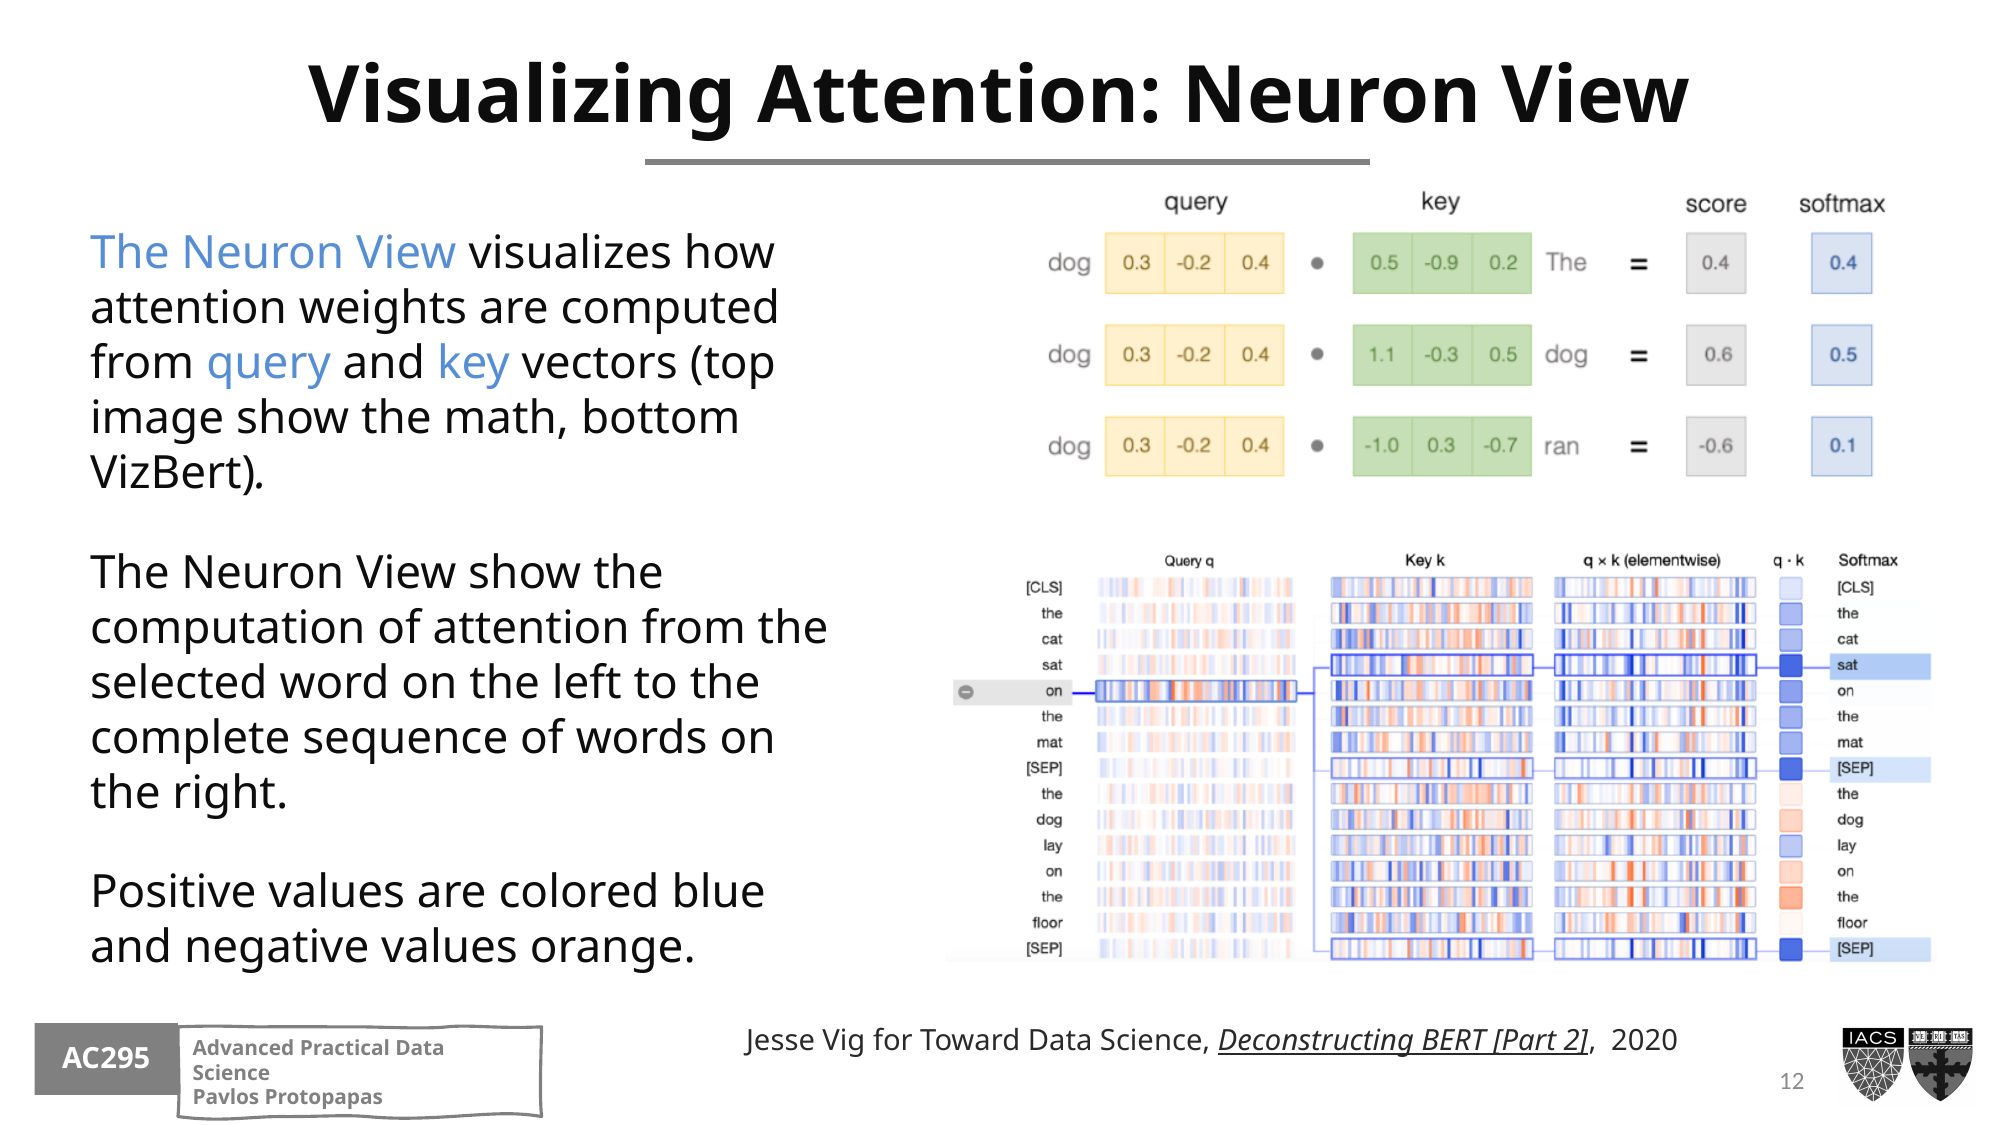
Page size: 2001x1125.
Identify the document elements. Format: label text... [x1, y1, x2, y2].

picture [1838, 1023, 1977, 1107]
picture [941, 538, 1943, 980]
title Visualizing Attention: Neuron View [57, 35, 1943, 162]
list The Neuron View visualizes how attention weights are computed from query and key vectors (top image show the math, bottom VizBert). The Neuron View show the computation of attention from the selected word on the left to the complete sequence of words on the right. Positive values are colored blue and negative values orange. [75, 215, 864, 963]
text_box Jesse Vig for Toward Data Science, Deconstructing BERT [Part 2], 2020 [731, 1013, 1820, 1114]
picture [1018, 182, 1896, 506]
